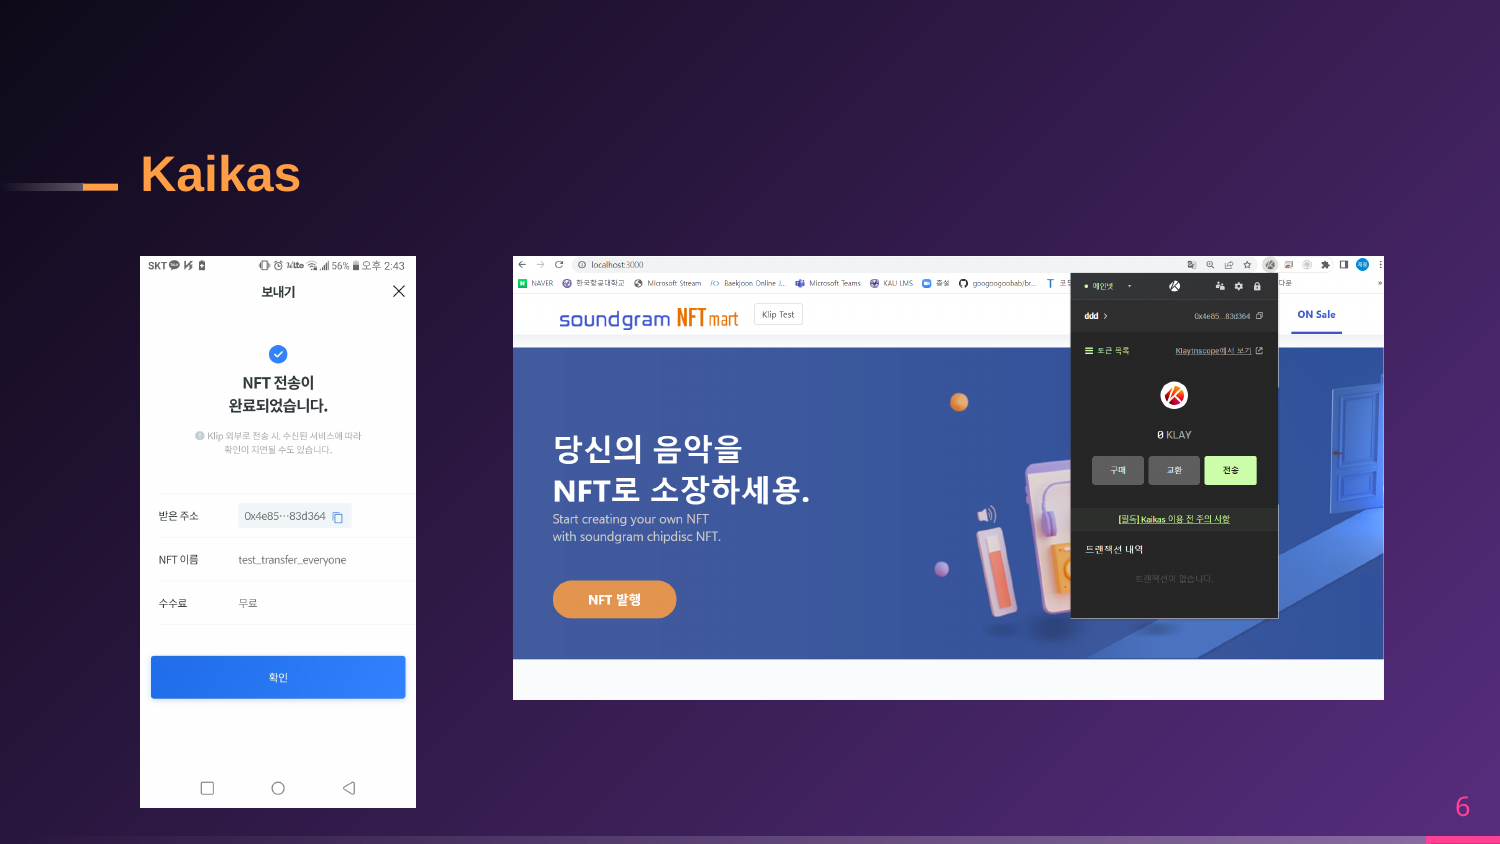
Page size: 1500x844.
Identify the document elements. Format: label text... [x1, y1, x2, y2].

picture [513, 256, 1384, 701]
title Kaikas [140, 75, 1243, 203]
slide_number 6 [1426, 779, 1500, 837]
picture [139, 256, 416, 808]
